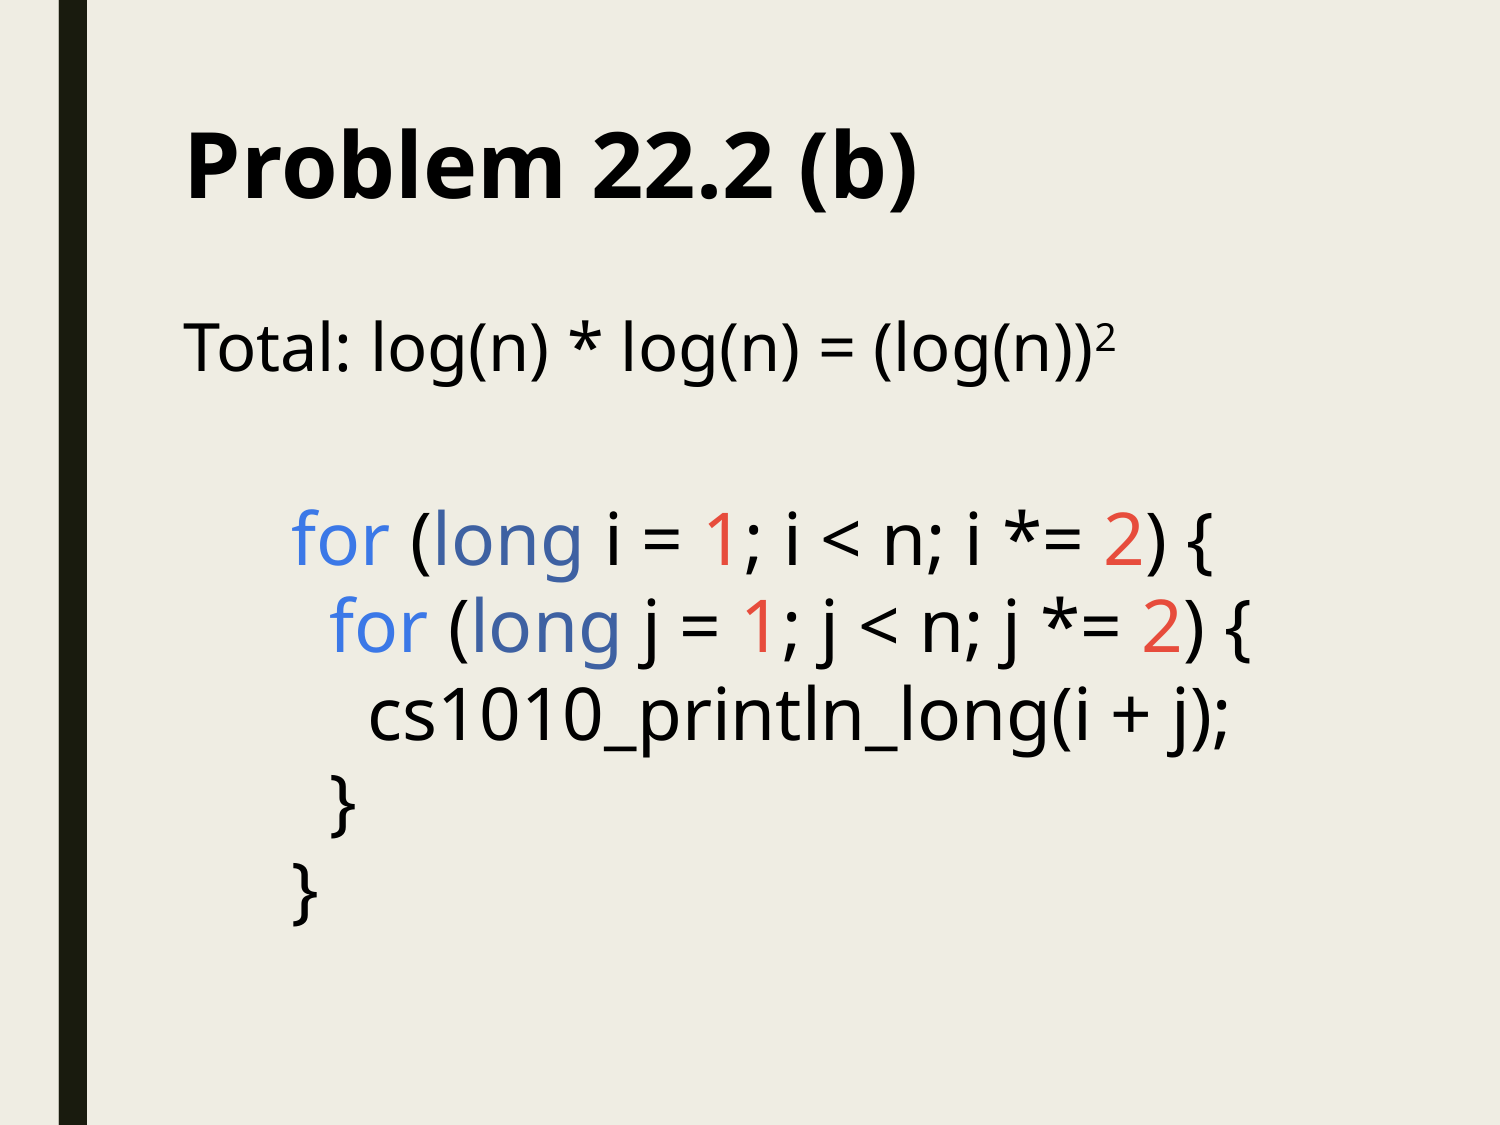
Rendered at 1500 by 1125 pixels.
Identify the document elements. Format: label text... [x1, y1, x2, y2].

text_box for (long i = 1; i < n; i *= 2) { for (long j = 1; j < n; j *= 2) { cs1010_println_long(i + j); } } [276, 484, 1402, 938]
title Problem 22.2 (b) [168, 112, 1351, 297]
text_box Total: log(n) * log(n) = (log(n))2 [168, 297, 1448, 393]
